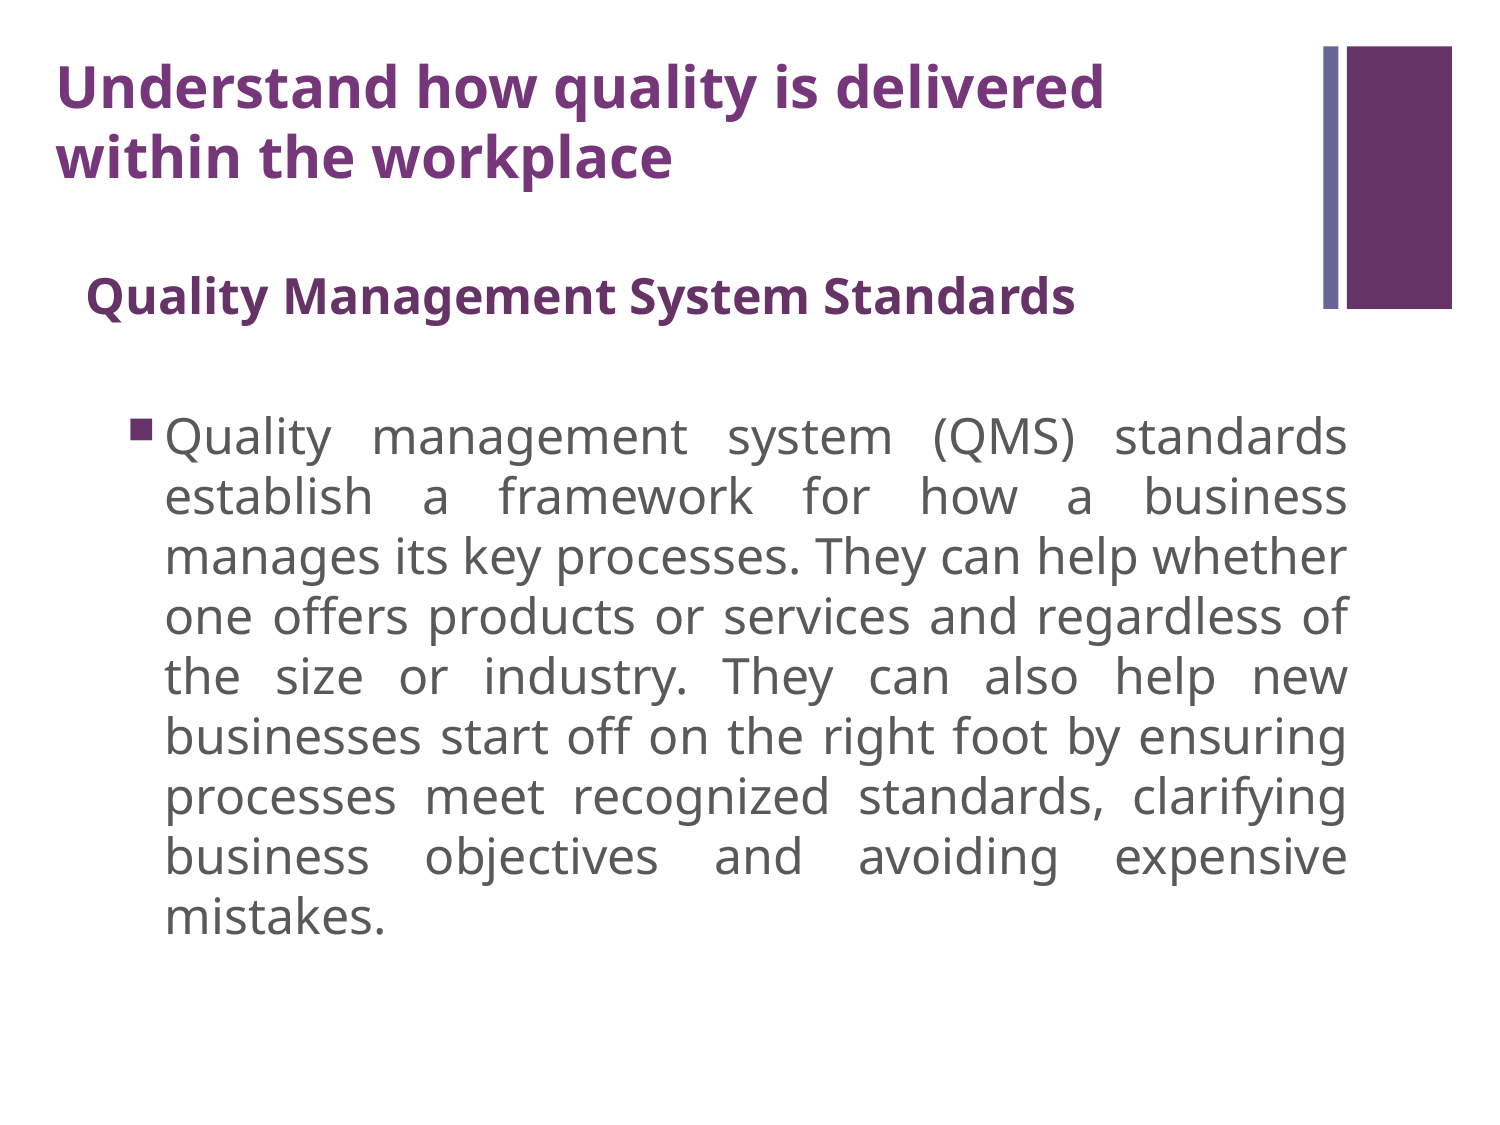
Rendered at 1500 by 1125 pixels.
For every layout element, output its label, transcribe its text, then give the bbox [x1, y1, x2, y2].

text_box Understand how quality is delivered within the workplace [41, 42, 1294, 185]
title Quality Management System Standards [70, 257, 1318, 352]
text_box [41, 763, 1436, 1035]
list Quality management system (QMS) standards establish a framework for how a business manages its key processes. They can help whether one offers products or services and regardless of the size or industry. They can also help new businesses start off on the right foot by ensuring processes meet recognized standards, clarifying business objectives and avoiding expensive mistakes. [111, 396, 1365, 918]
